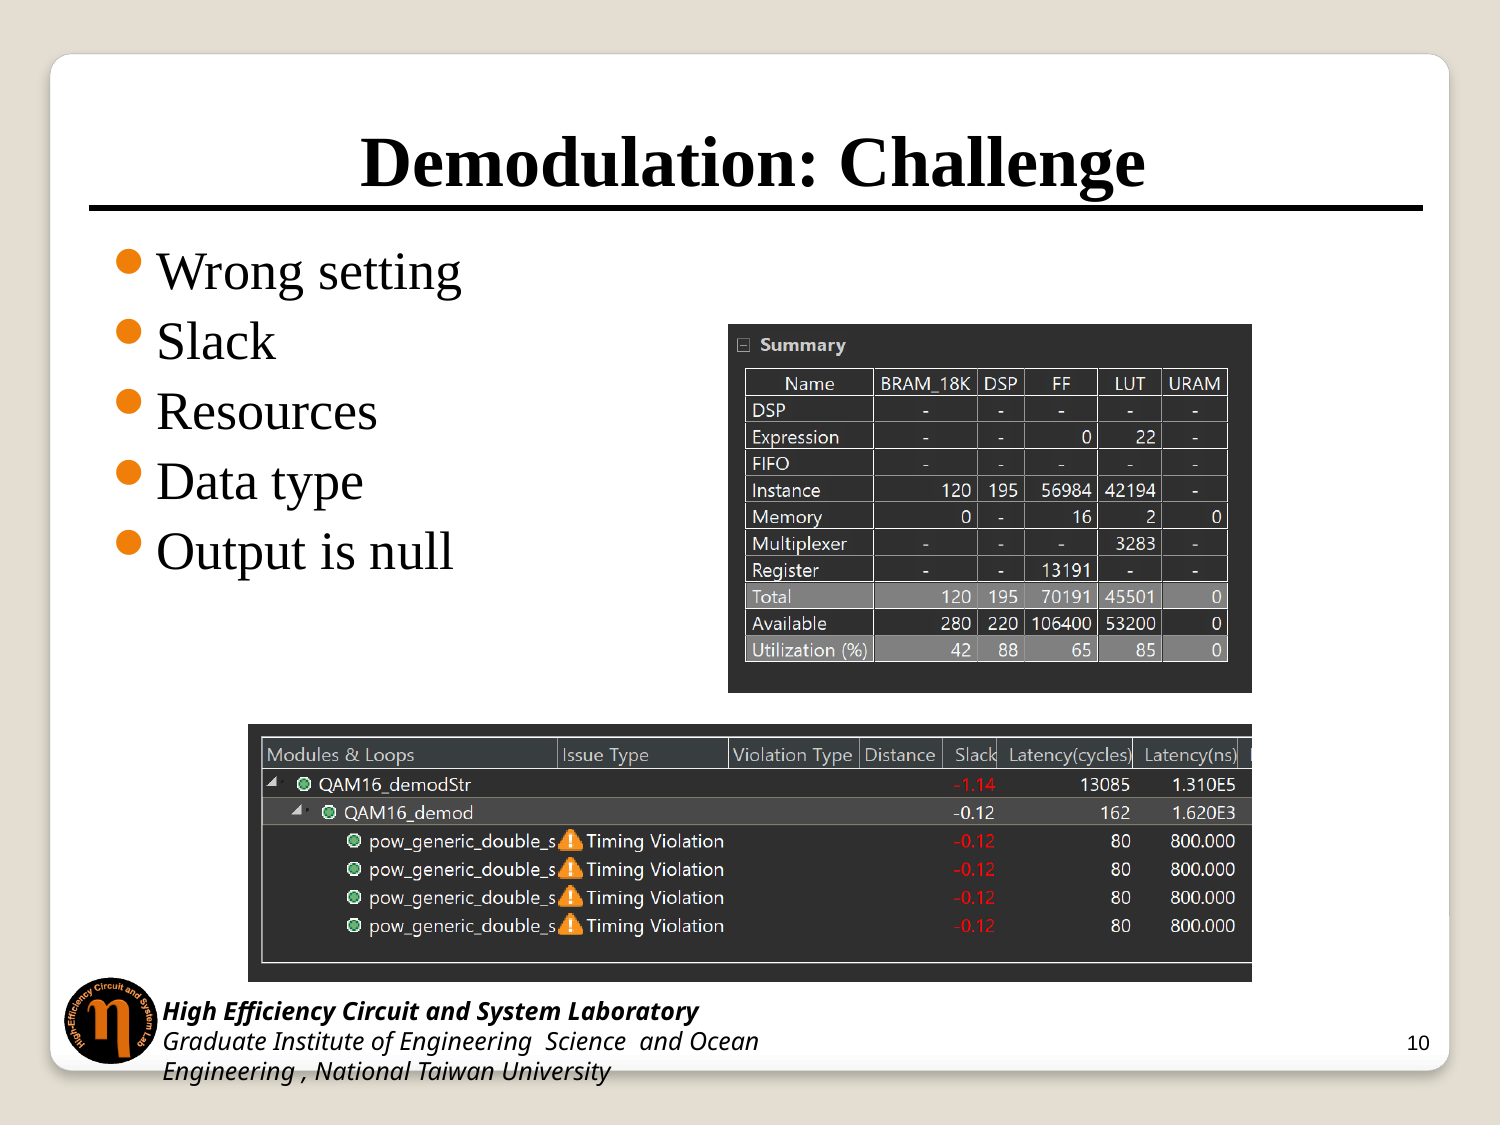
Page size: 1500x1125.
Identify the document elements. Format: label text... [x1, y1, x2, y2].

list Wrong setting Slack Resources Data type Output is null [82, 219, 1426, 988]
title Demodulation: Challenge [82, 106, 1425, 209]
picture [248, 724, 1252, 983]
slide_number 10 [1369, 1002, 1445, 1063]
picture [63, 976, 160, 1066]
picture [728, 324, 1252, 694]
